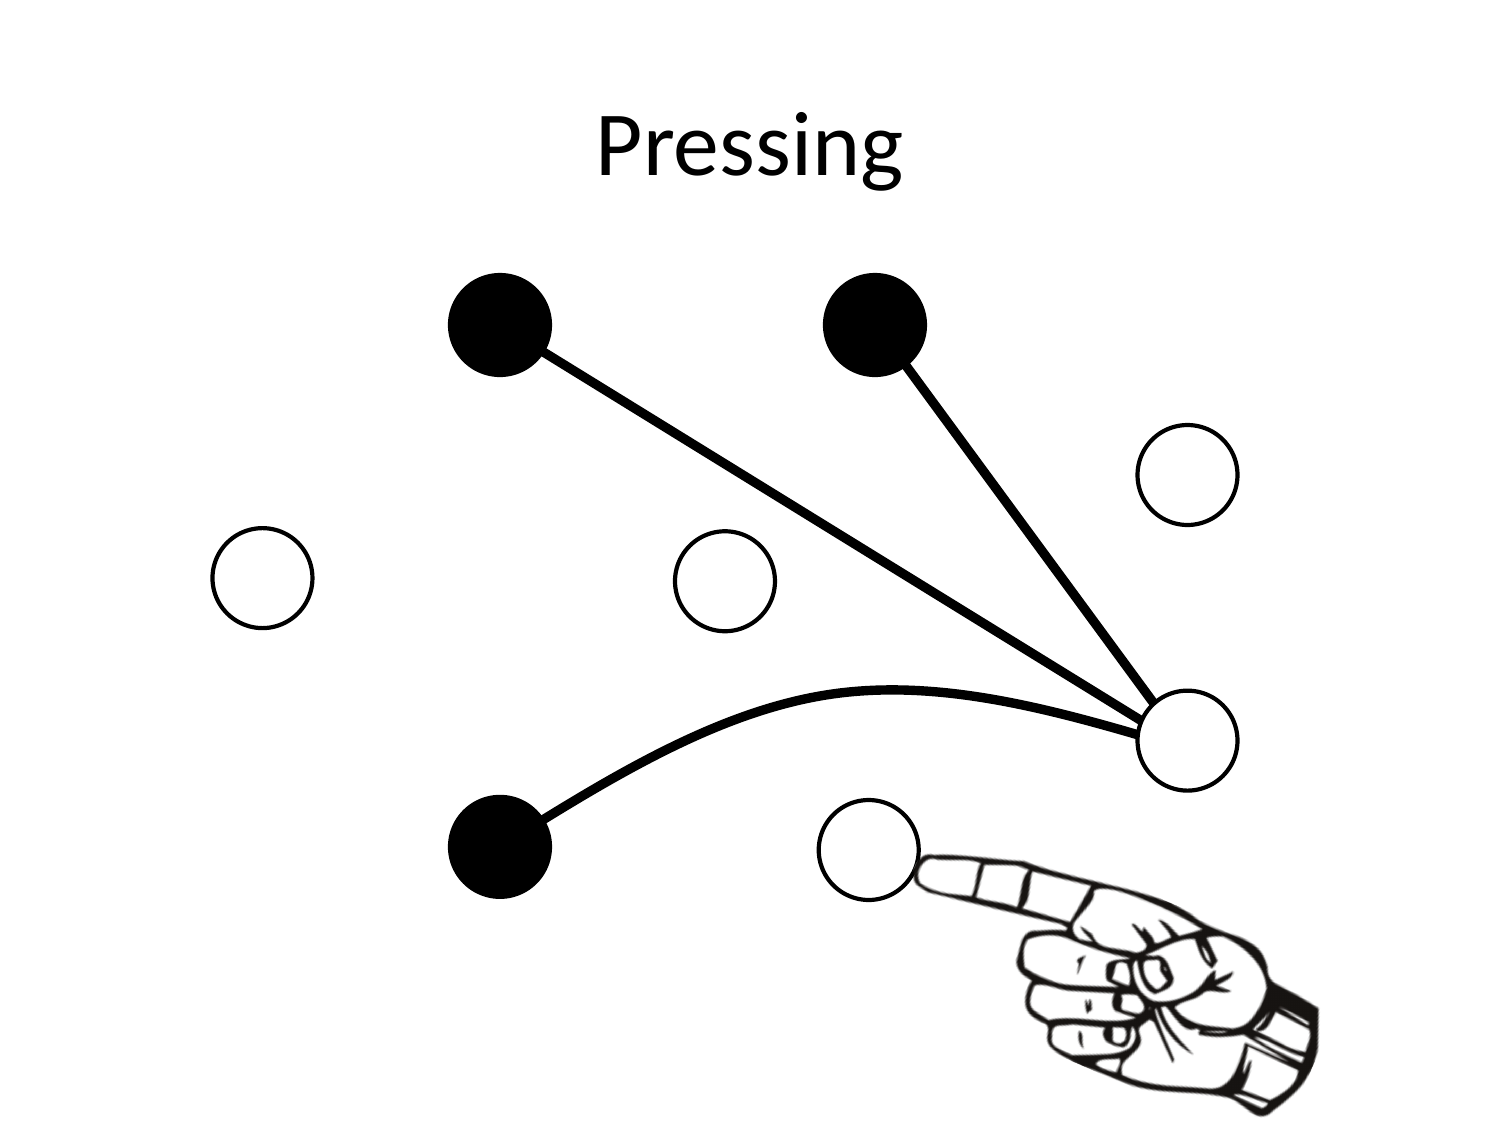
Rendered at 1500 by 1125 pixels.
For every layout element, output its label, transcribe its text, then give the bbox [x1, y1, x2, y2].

title Pressing [75, 45, 1425, 233]
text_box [496, 323, 872, 750]
picture [870, 754, 1349, 1125]
text_box [210, 526, 315, 631]
text_box [816, 797, 921, 903]
text_box [447, 794, 553, 899]
text_box [823, 272, 927, 321]
text_box [543, 758, 1011, 841]
text_box [1192, 688, 1240, 790]
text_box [874, 323, 1188, 750]
text_box [447, 272, 552, 377]
text_box [1192, 423, 1240, 527]
